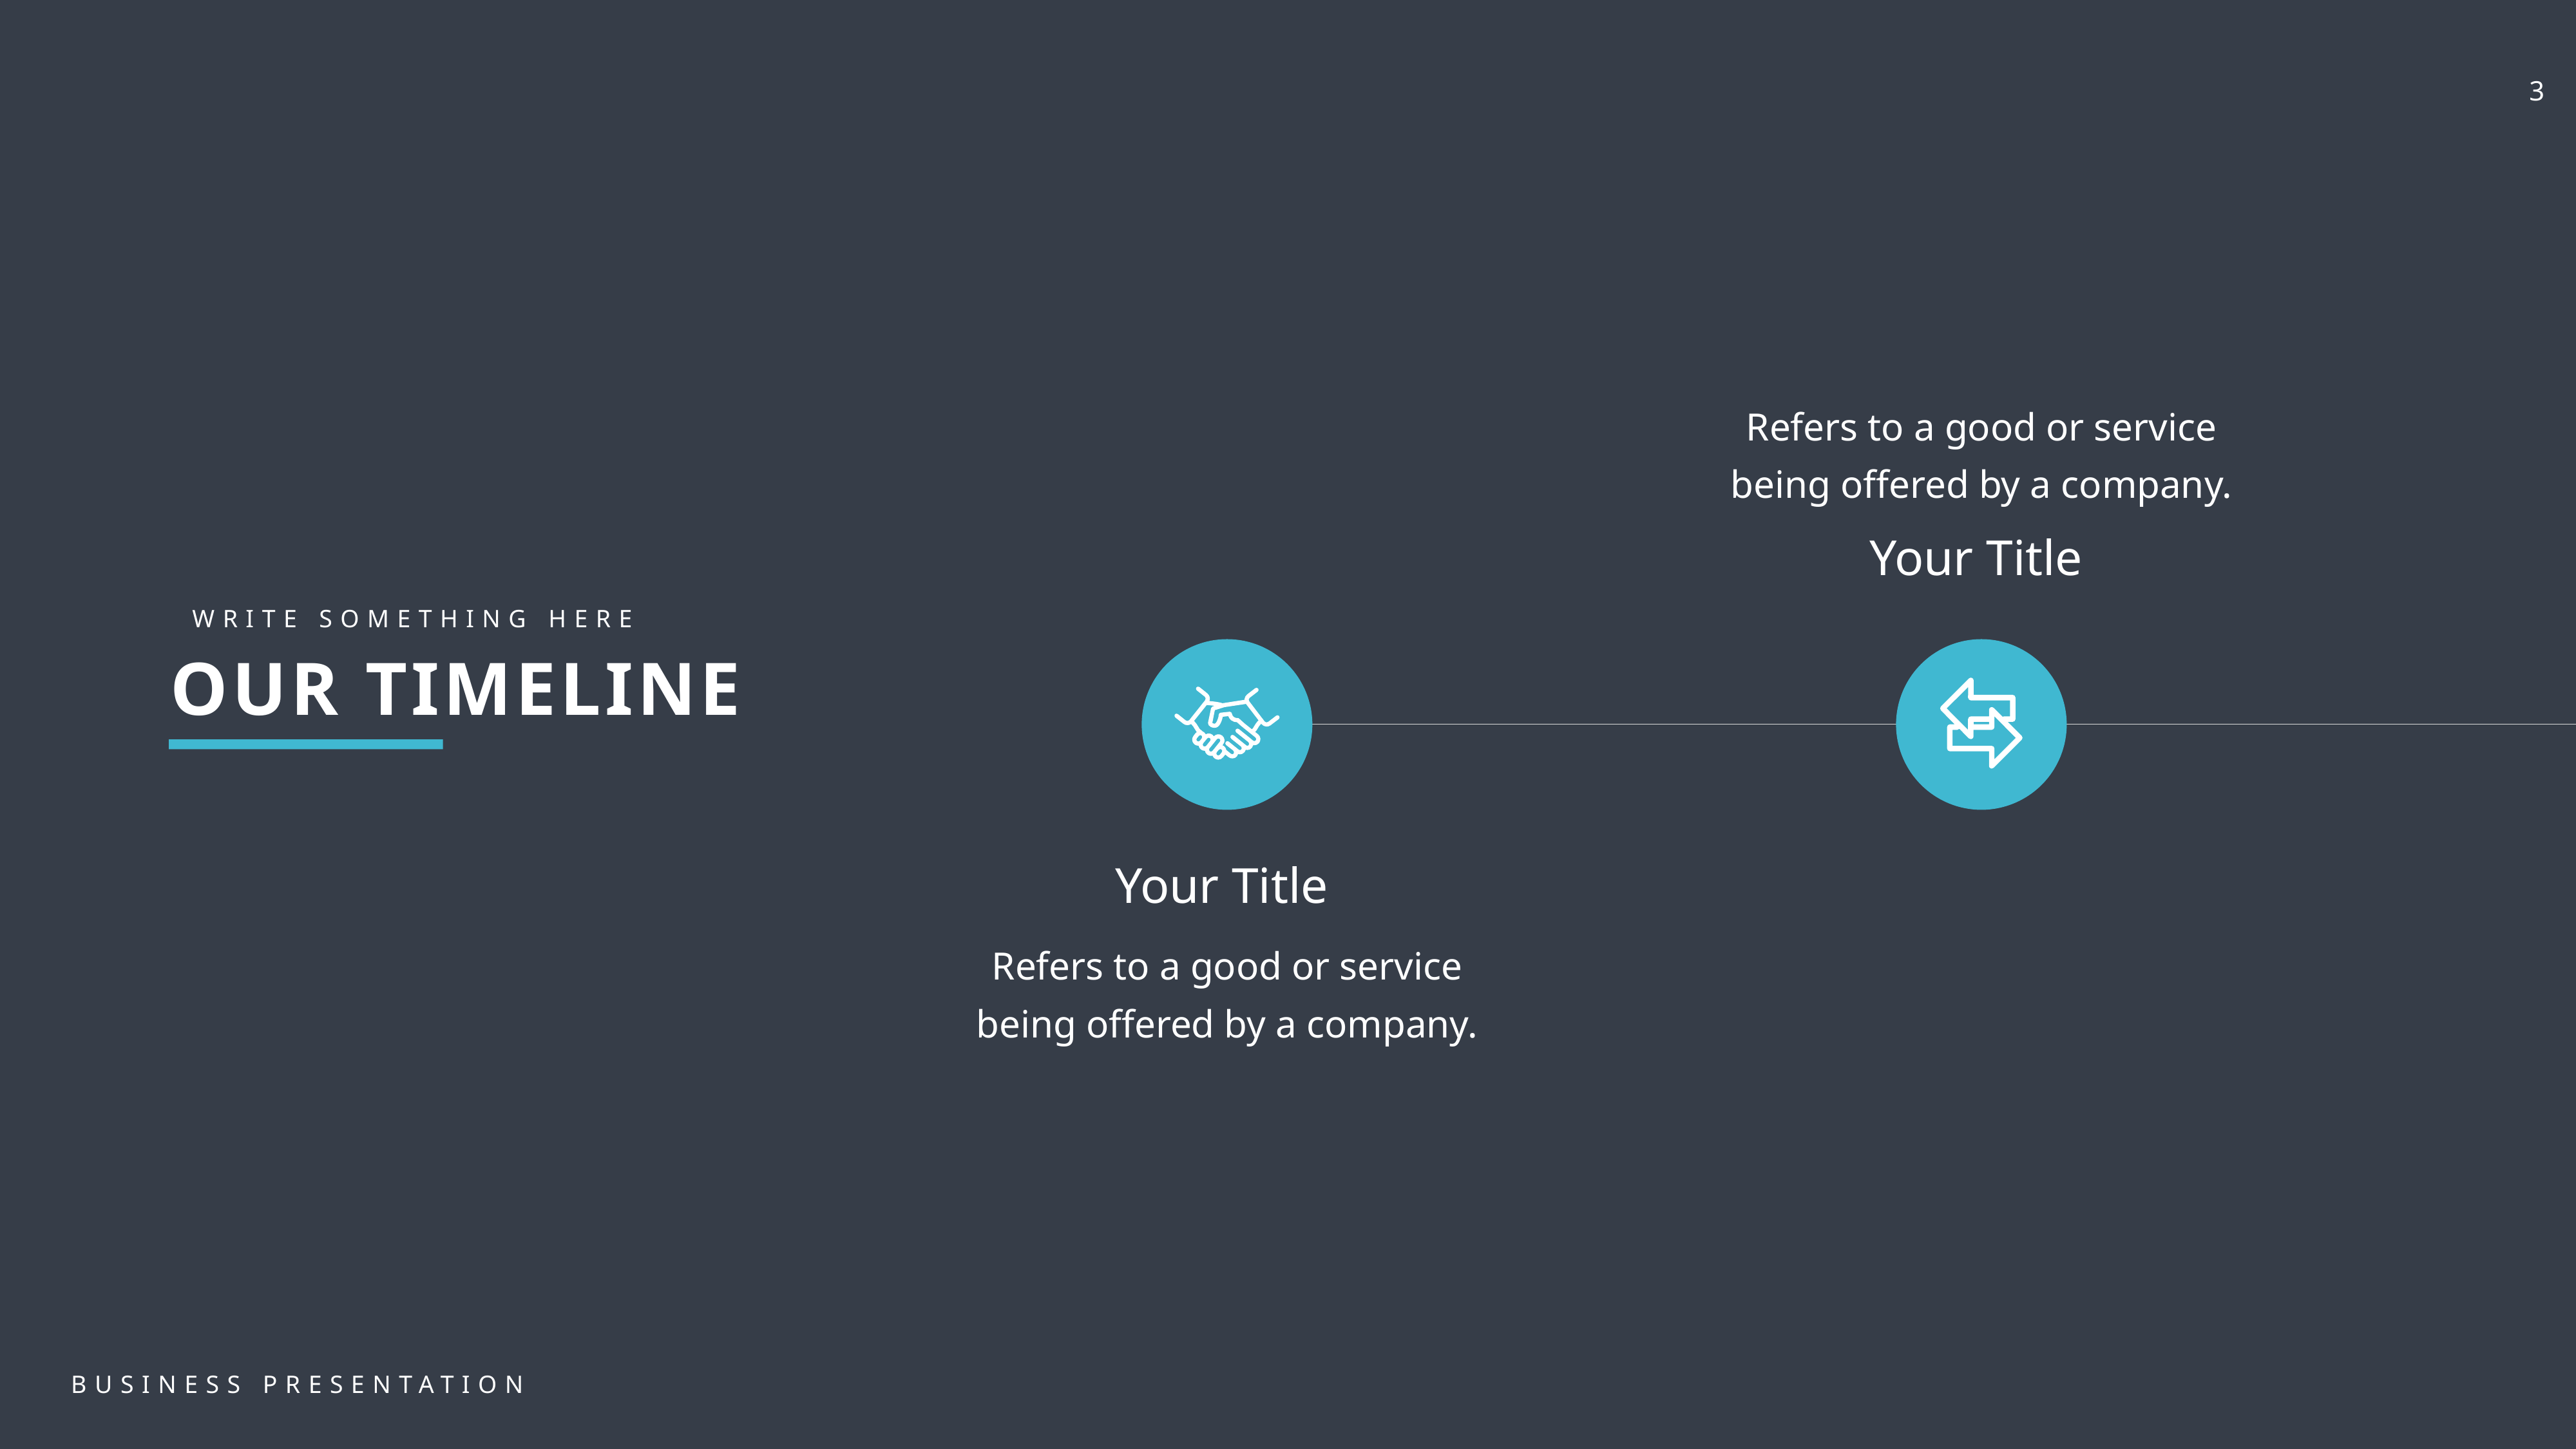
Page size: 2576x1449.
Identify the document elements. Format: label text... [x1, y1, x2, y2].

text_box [160, 598, 879, 750]
text_box [1947, 725, 2023, 769]
text_box [1141, 638, 1313, 811]
text_box [1940, 677, 2016, 724]
text_box [1895, 725, 2068, 811]
text_box [1895, 638, 2068, 724]
text_box [1174, 687, 1280, 760]
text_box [1686, 379, 2276, 591]
text_box BUSINESS PRESENTATION [61, 1364, 646, 1403]
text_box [932, 850, 1522, 1053]
